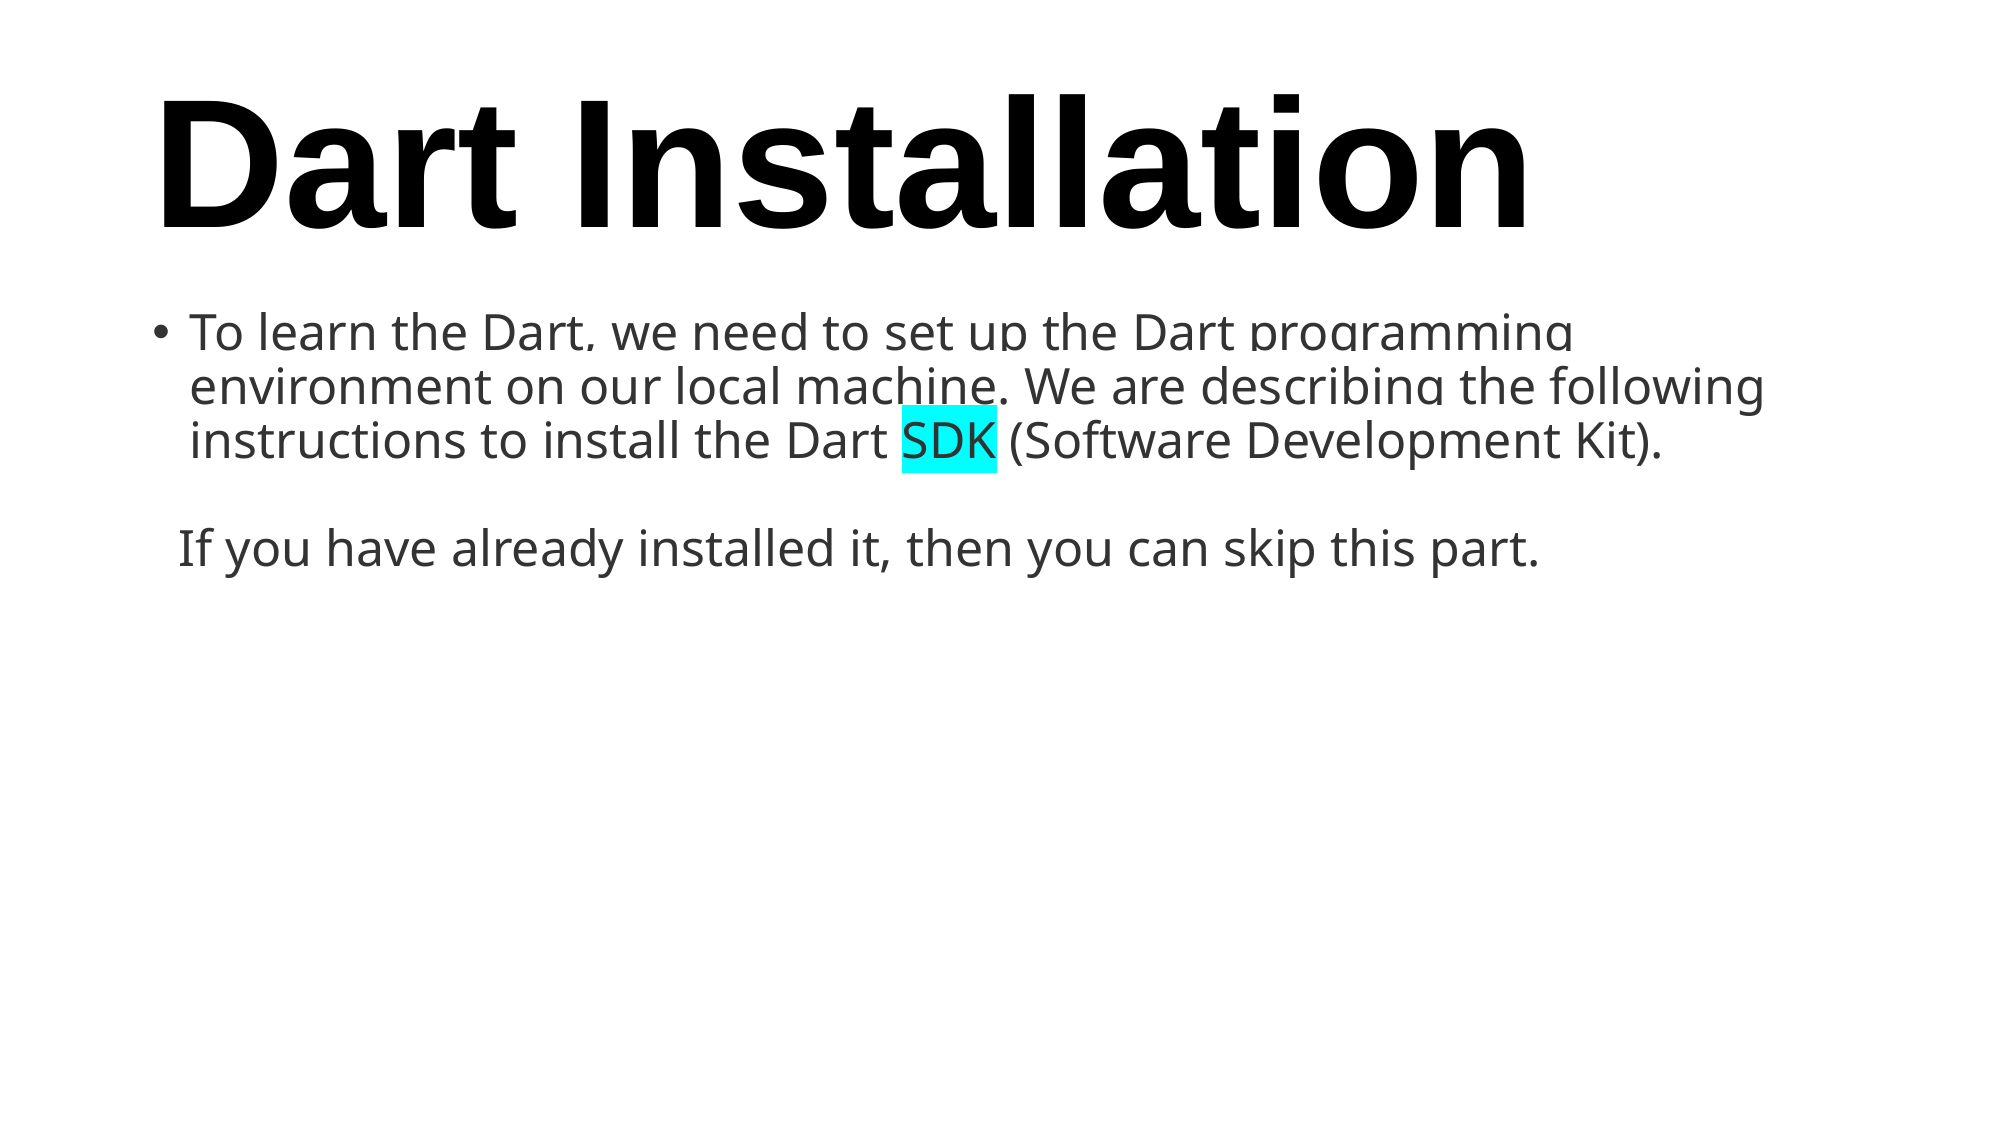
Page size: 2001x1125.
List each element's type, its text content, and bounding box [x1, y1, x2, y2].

list To learn the Dart, we need to set up the Dart programming environment on our local machine. We are describing the following instructions to install the Dart SDK (Software Development Kit). If you have already installed it, then you can skip this part. [137, 299, 1863, 1014]
title Dart Installation [137, 59, 1863, 278]
